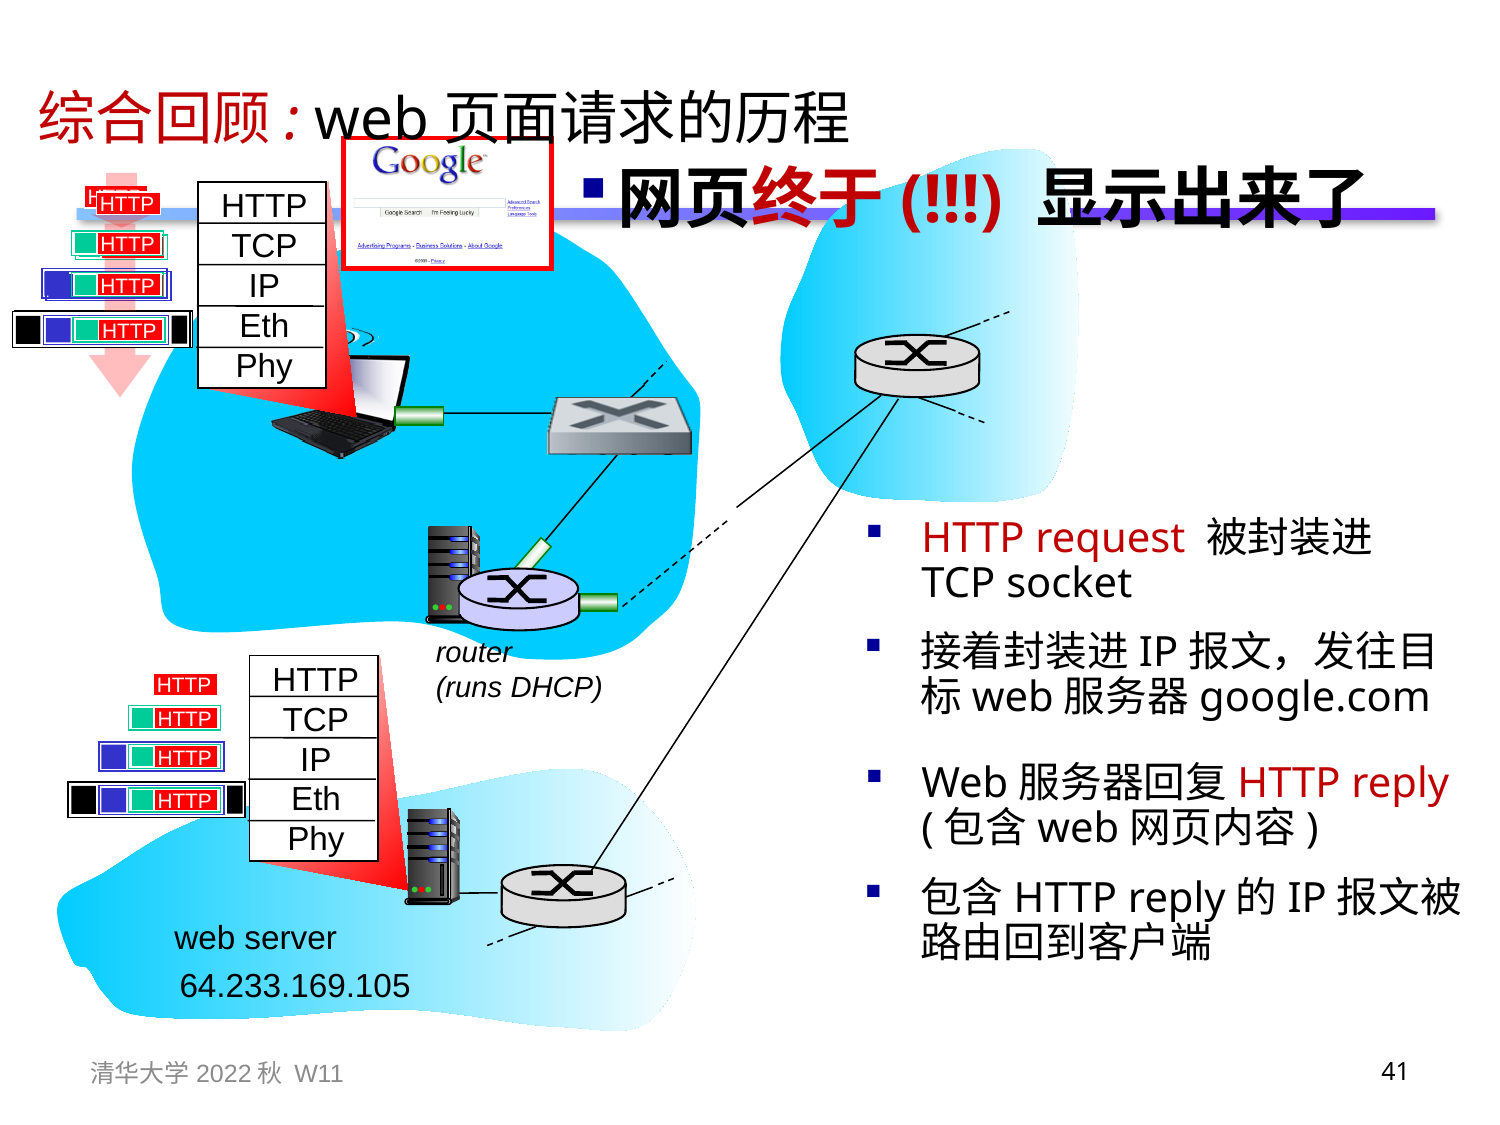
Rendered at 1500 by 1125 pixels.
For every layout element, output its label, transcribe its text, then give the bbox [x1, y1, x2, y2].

text_box 64.233.169.105 [164, 957, 426, 1012]
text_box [126, 208, 711, 713]
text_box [501, 864, 626, 928]
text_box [195, 177, 357, 418]
text_box Web服务器回复HTTP reply (包含web网页内容) [850, 754, 1472, 917]
text_box 接着封装进IP报文，发往目标web服务器google.com [849, 622, 1471, 785]
title 综合回顾: web页面请求的历程 [22, 22, 1341, 211]
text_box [854, 334, 980, 398]
slide_number 清华大学2022秋 W11 [75, 1042, 425, 1103]
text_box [72, 172, 158, 181]
text_box [57, 769, 696, 1031]
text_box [625, 878, 675, 898]
text_box web server [159, 909, 353, 964]
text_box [404, 808, 461, 905]
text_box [247, 650, 408, 891]
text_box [14, 358, 193, 398]
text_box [67, 779, 246, 821]
text_box 网页终于(!!!) 显示出来了 [713, 157, 1425, 246]
text_box [780, 246, 1079, 503]
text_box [486, 926, 536, 946]
slide_number 41 [1074, 1042, 1425, 1103]
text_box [918, 400, 985, 423]
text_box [12, 183, 191, 351]
text_box 包含HTTP reply的IP报文被路由回到客户端 [849, 868, 1484, 1030]
text_box HTTP request 被封装进TCP socket [850, 509, 1415, 622]
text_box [622, 394, 882, 607]
picture [345, 140, 550, 267]
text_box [943, 311, 1010, 337]
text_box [67, 664, 245, 779]
